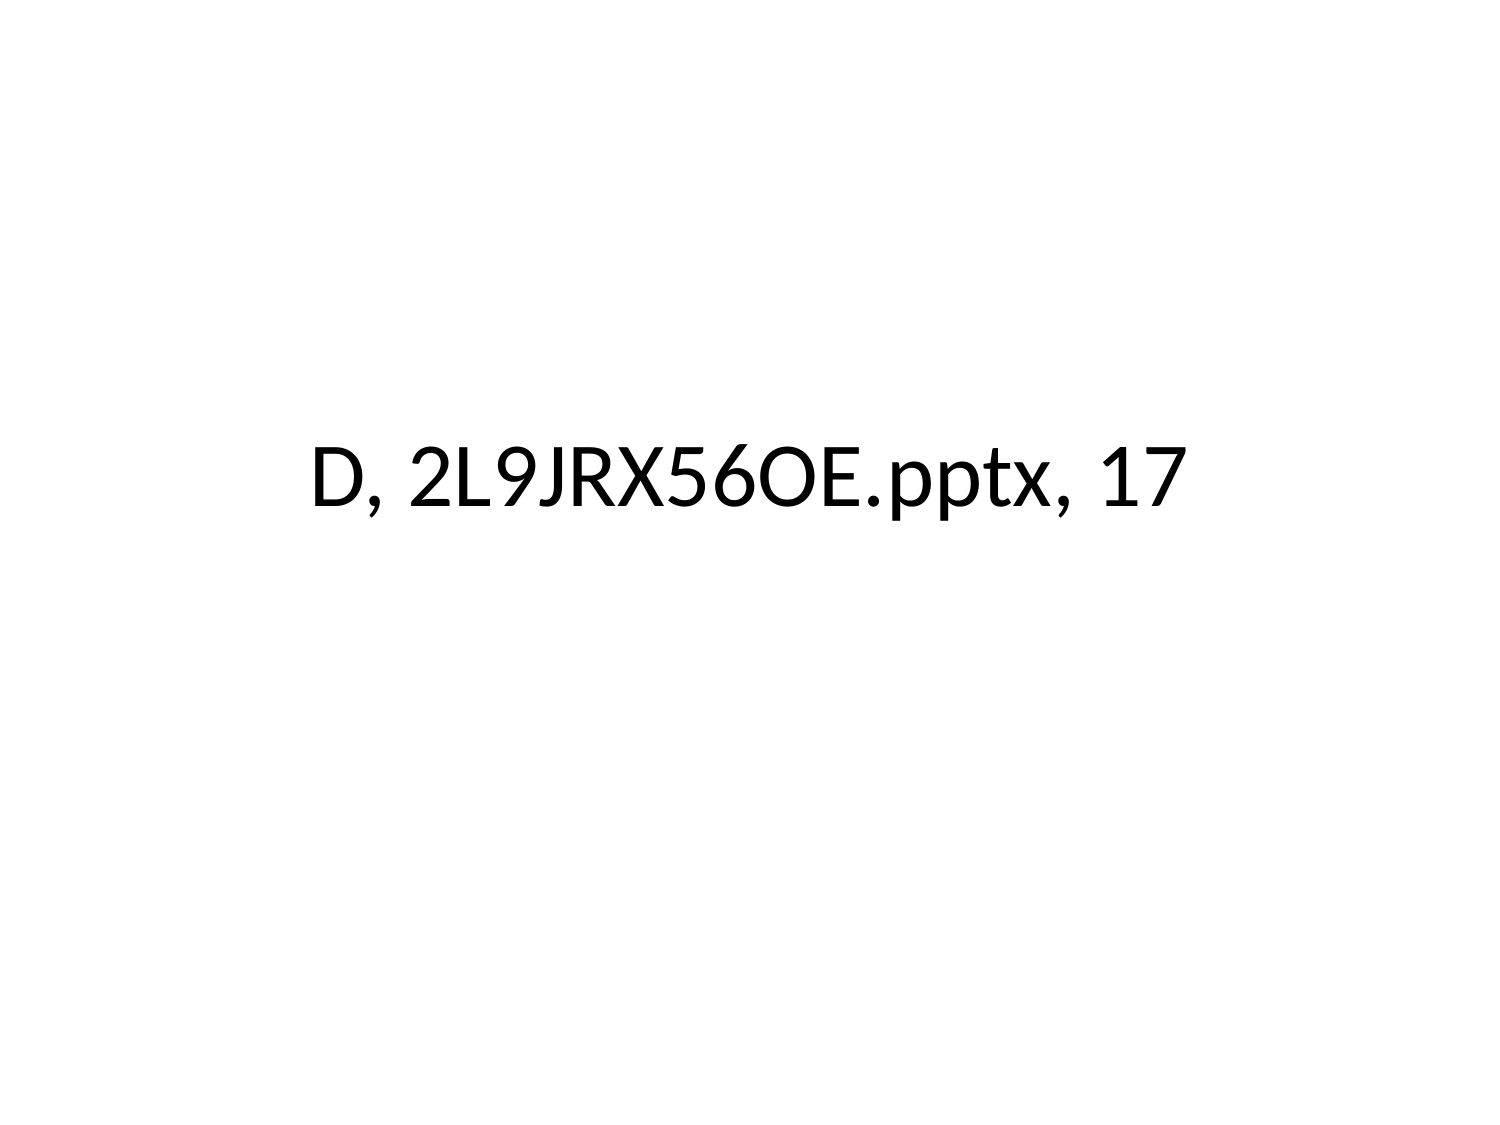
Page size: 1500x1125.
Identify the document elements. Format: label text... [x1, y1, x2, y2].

title D, 2L9JRX56OE.pptx, 17 [112, 349, 1388, 591]
